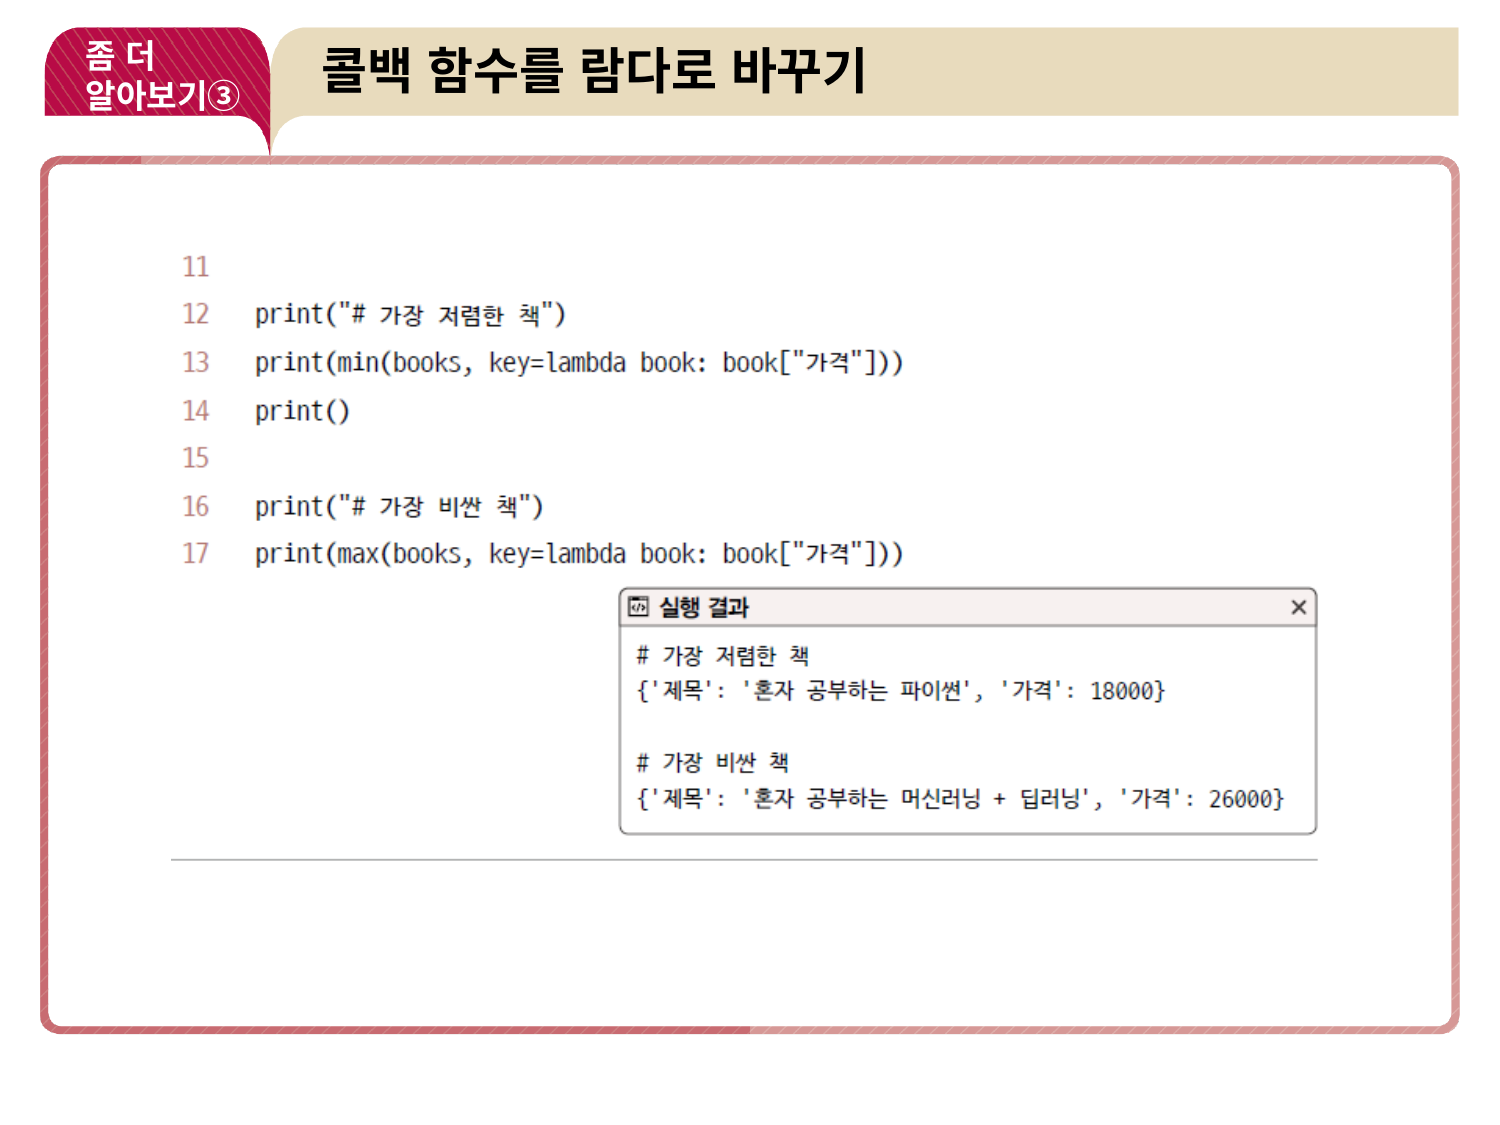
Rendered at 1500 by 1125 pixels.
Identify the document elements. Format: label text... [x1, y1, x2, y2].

text_box 좀 더 알아보기③ [71, 27, 257, 123]
title 콜백 함수를 람다로 바꾸기 [306, 42, 1385, 105]
picture [0, 0, 1500, 1043]
